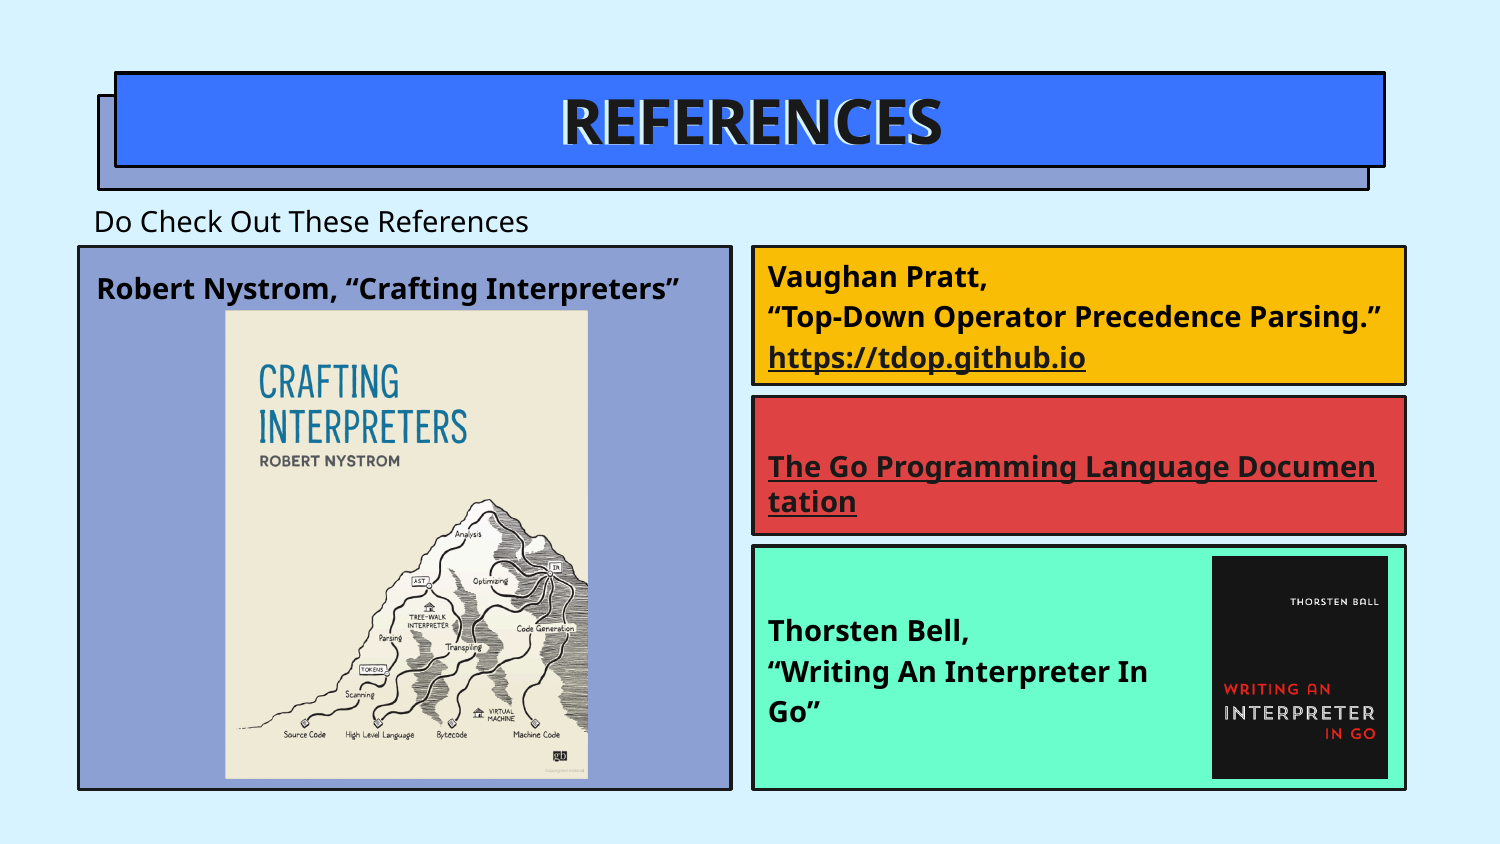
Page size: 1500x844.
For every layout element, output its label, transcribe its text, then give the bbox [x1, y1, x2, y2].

text_box The Go Programming Language Documentation [752, 396, 1403, 535]
title REFERENCES [118, 72, 1388, 167]
text_box [78, 247, 731, 790]
picture [225, 310, 588, 779]
text_box Do Check Out These References [78, 189, 731, 247]
text_box [1213, 546, 1406, 790]
text_box Robert Nystrom, “Crafting Interpreters” [81, 260, 731, 311]
text_box Vaughan Pratt, “Top-Down Operator Precedence Parsing.” https://tdop.github.io [752, 246, 1403, 385]
picture [1212, 556, 1388, 779]
text_box Thorsten Bell, “Writing An Interpreter In Go” [752, 546, 1213, 790]
